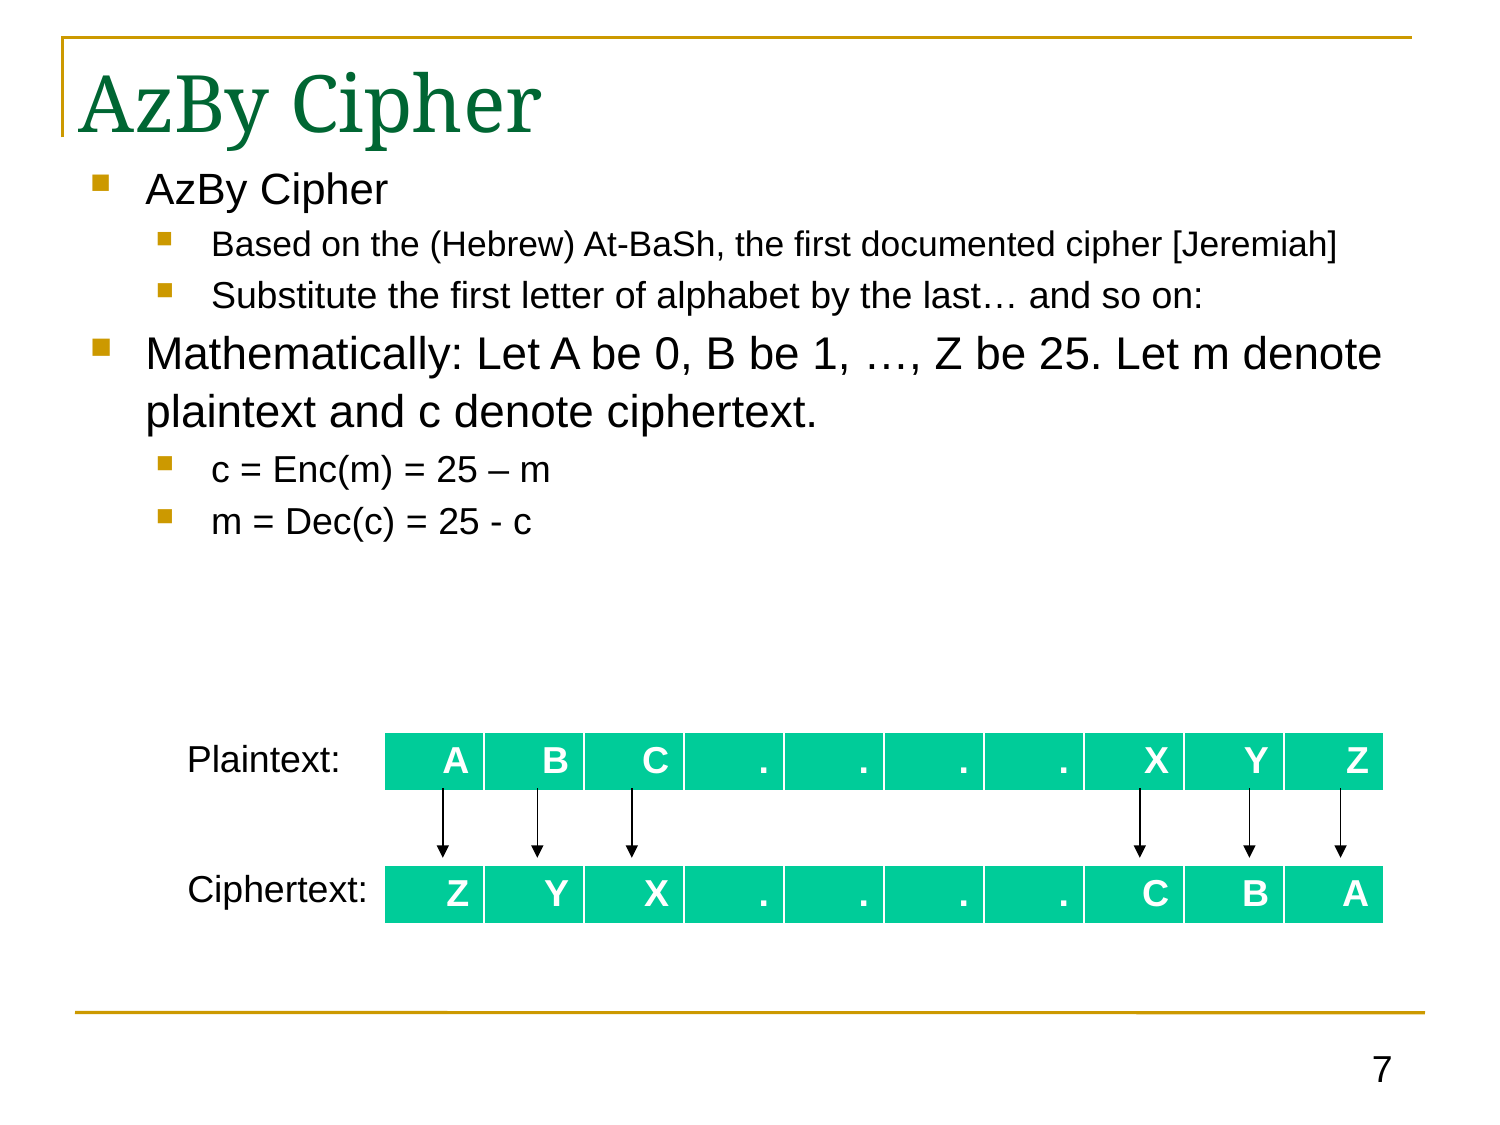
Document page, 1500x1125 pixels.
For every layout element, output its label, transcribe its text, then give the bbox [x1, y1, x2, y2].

title AzBy Cipher [63, 45, 1424, 271]
table_header . [985, 866, 1083, 923]
table_header C [585, 733, 683, 790]
table_header X [1085, 733, 1183, 790]
table_header A [385, 733, 483, 790]
table_header X [585, 866, 683, 923]
slide_number 7 [1357, 1023, 1424, 1098]
table_header Z [1285, 733, 1383, 790]
table_header A [1285, 866, 1383, 923]
table_header . [985, 733, 1083, 790]
table_header . [785, 866, 883, 923]
text_box Ciphertext: [172, 857, 384, 918]
table_header Y [1185, 733, 1283, 790]
list AzBy Cipher Based on the (Hebrew) At-BaSh, the first documented cipher [Jeremiah] Substitute the first letter of alphabet by the last… and so on: Mathematically: Let A be 0, B be 1, …, Z be 25. Let m denote plaintext and c denote ciphertext. c = Enc(m) = 25 – m m = Dec(c) = 25 - c [75, 150, 1425, 639]
text_box Plaintext: [172, 727, 356, 788]
table_header B [485, 733, 583, 790]
table_header . [885, 866, 983, 923]
table_header . [885, 733, 983, 790]
table_header . [685, 866, 783, 923]
table_header Y [485, 866, 583, 923]
table_header C [1085, 866, 1183, 923]
table_header . [685, 733, 783, 790]
table_header Z [385, 866, 483, 923]
table_header B [1185, 866, 1283, 923]
table_header . [785, 733, 883, 790]
